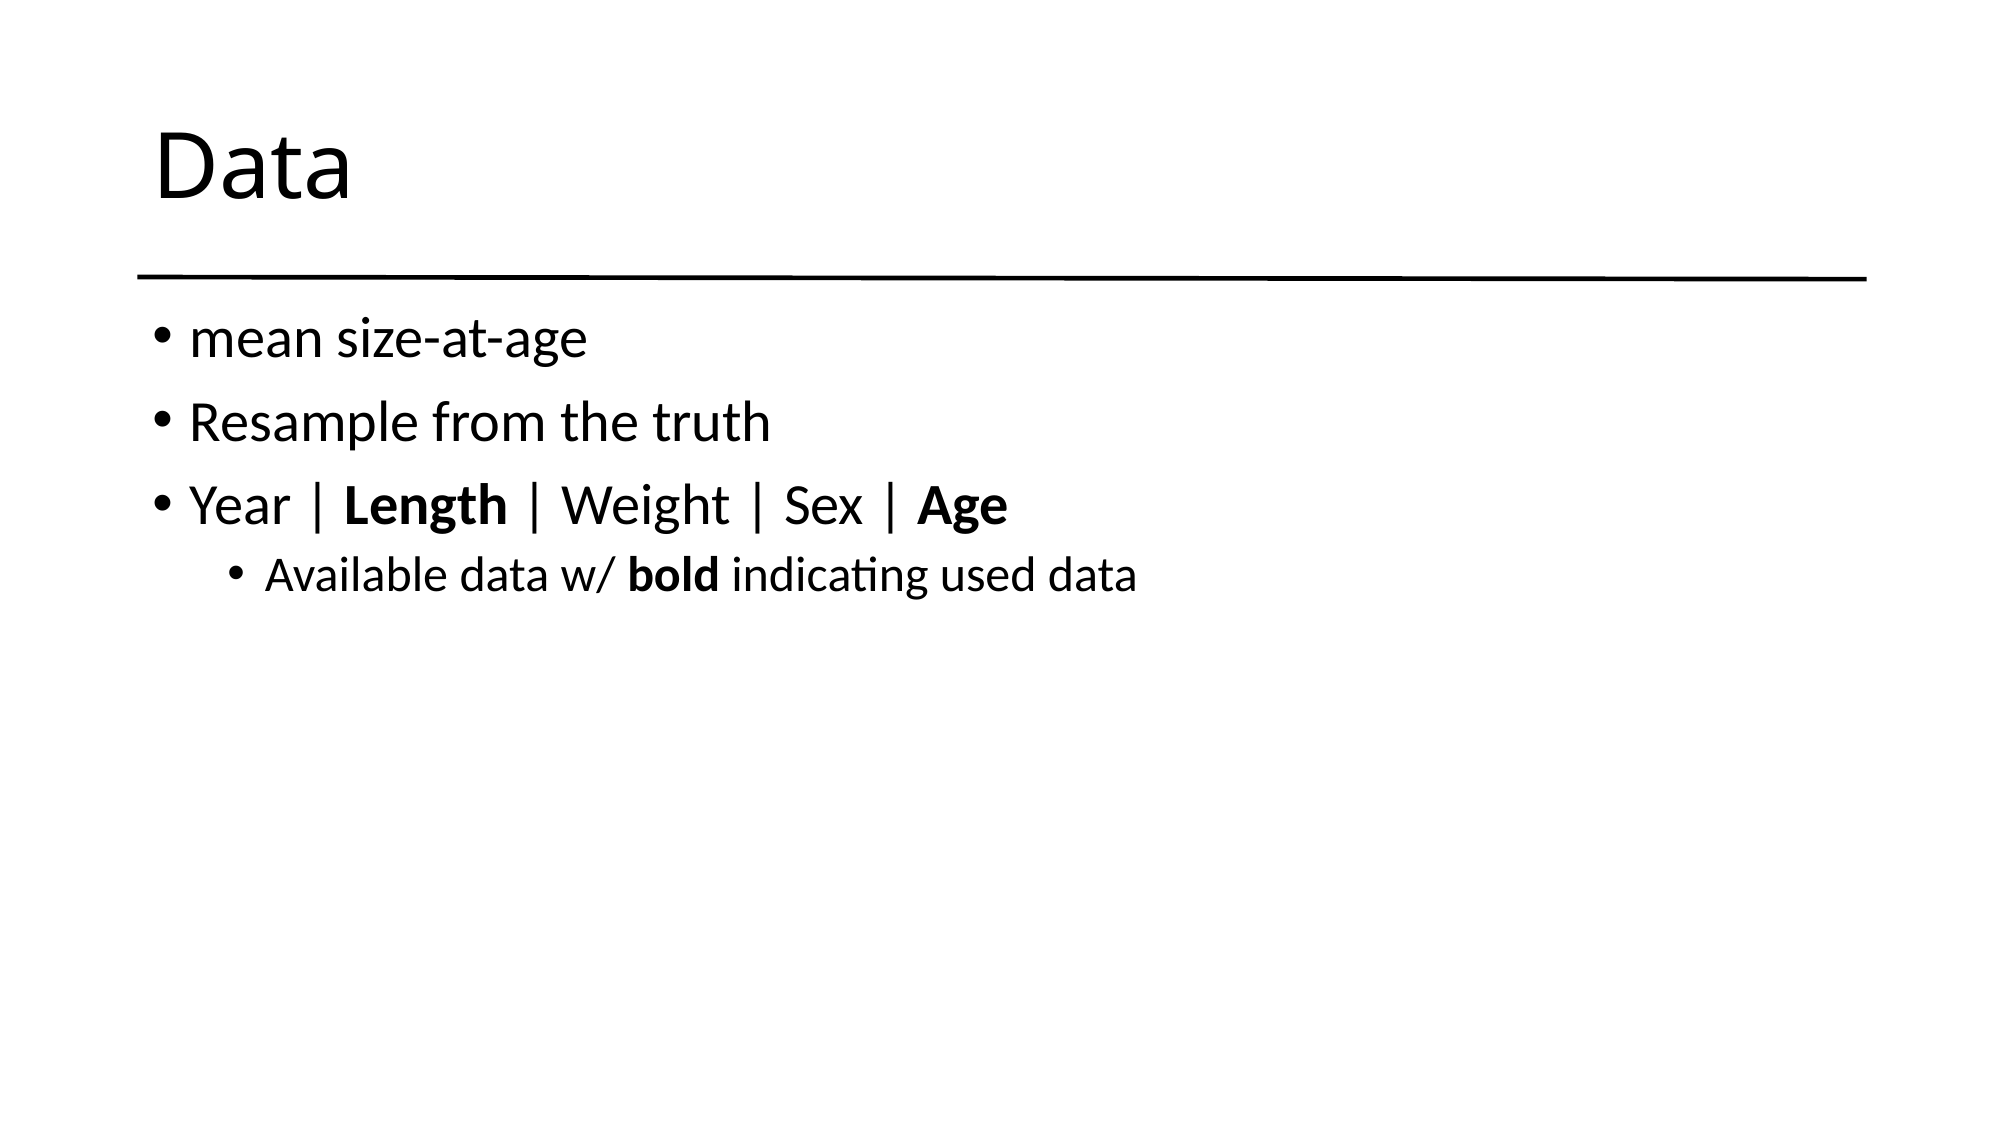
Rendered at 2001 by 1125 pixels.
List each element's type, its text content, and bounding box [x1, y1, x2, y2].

list mean size-at-age Resample from the truth Year | Length | Weight | Sex | Age Available data w/ bold indicating used data [137, 299, 1863, 1014]
title Data [137, 59, 1863, 278]
